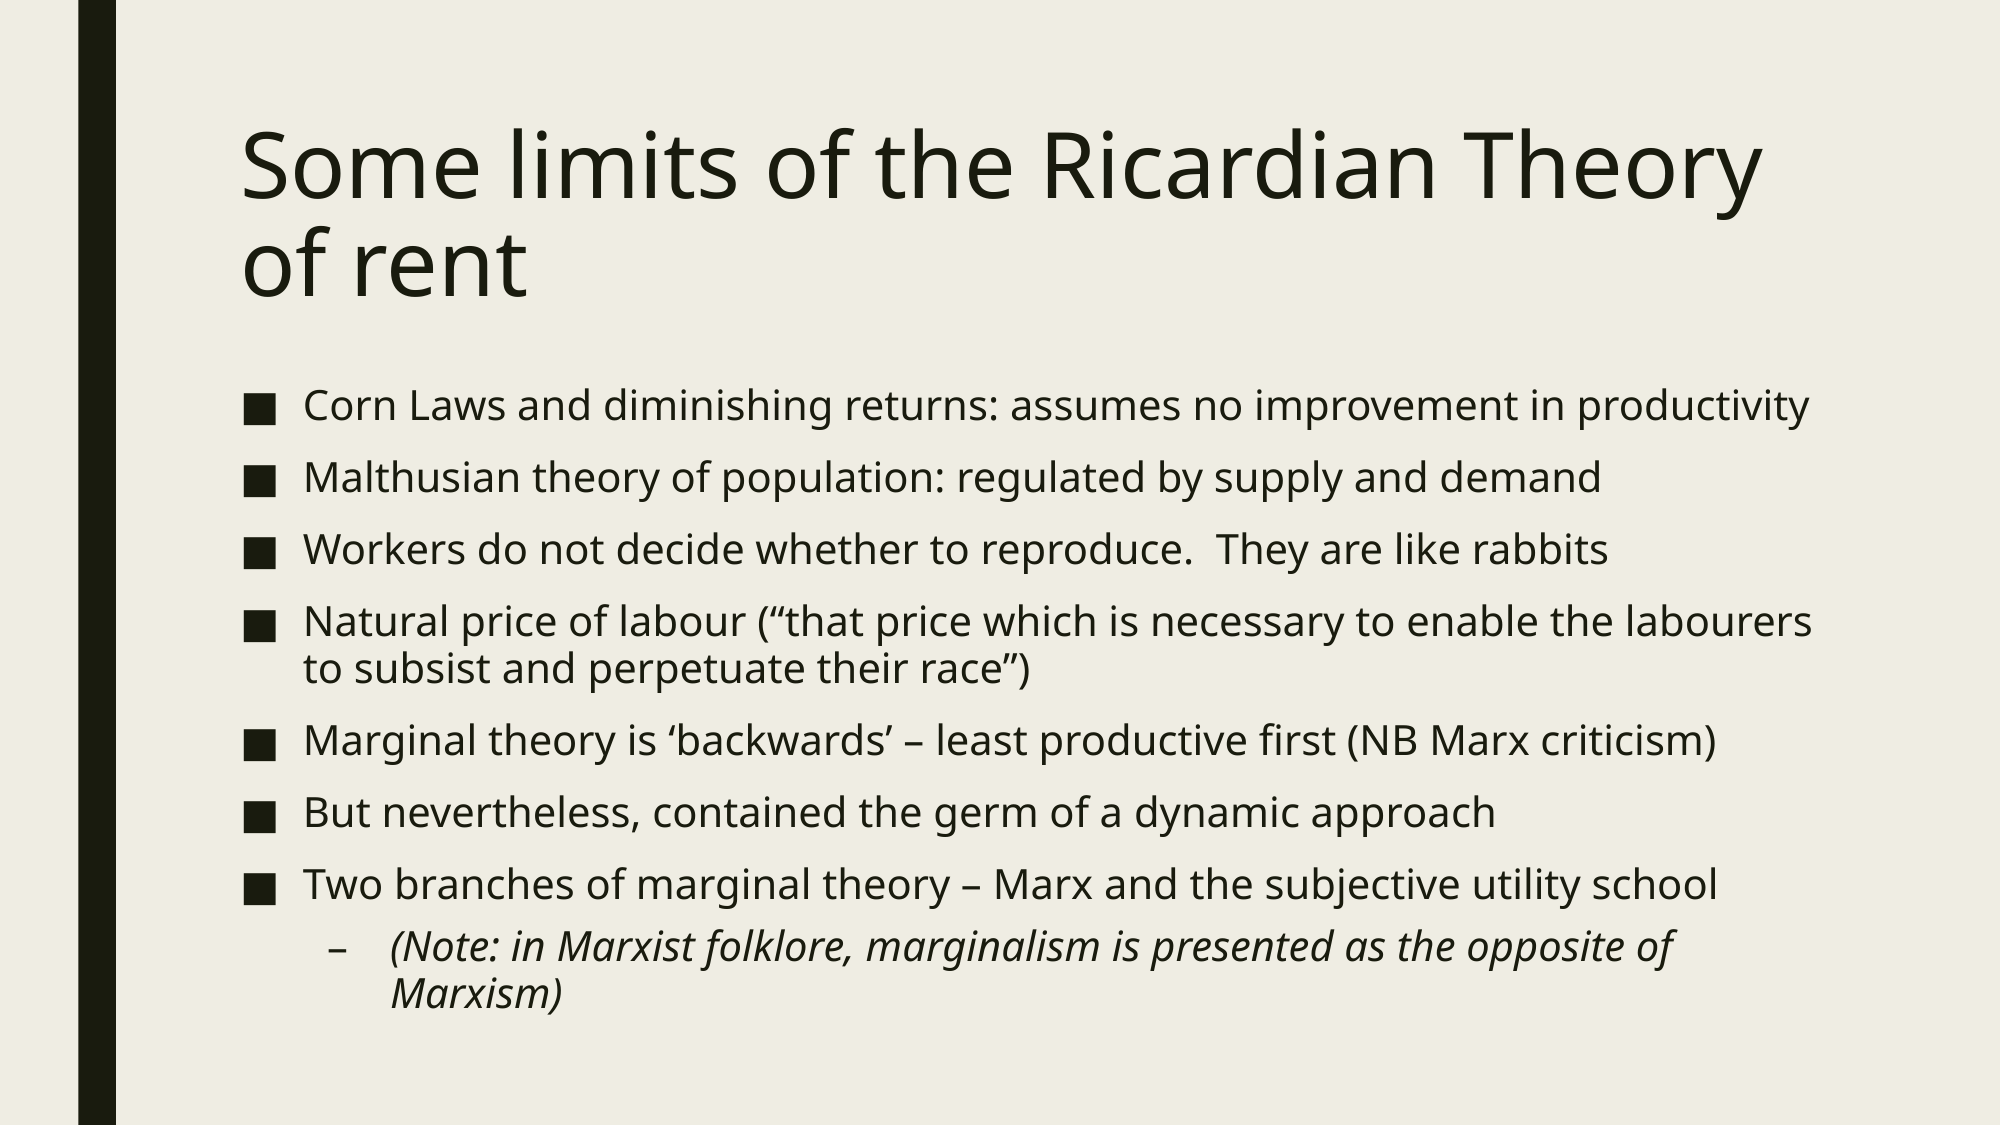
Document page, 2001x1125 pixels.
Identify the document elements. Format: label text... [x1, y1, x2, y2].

list Corn Laws and diminishing returns: assumes no improvement in productivity Malthusian theory of population: regulated by supply and demand Workers do not decide whether to reproduce. They are like rabbits Natural price of labour (“that price which is necessary to enable the labourers to subsist and perpetuate their race”) Marginal theory is ‘backwards’ – least productive first (NB Marx criticism) But nevertheless, contained the germ of a dynamic approach Two branches of marginal theory – Marx and the subjective utility school (Note: in Marxist folklore, marginalism is presented as the opposite of Marxism) [225, 375, 1844, 1061]
title Some limits of the Ricardian Theory of rent [225, 112, 1800, 357]
